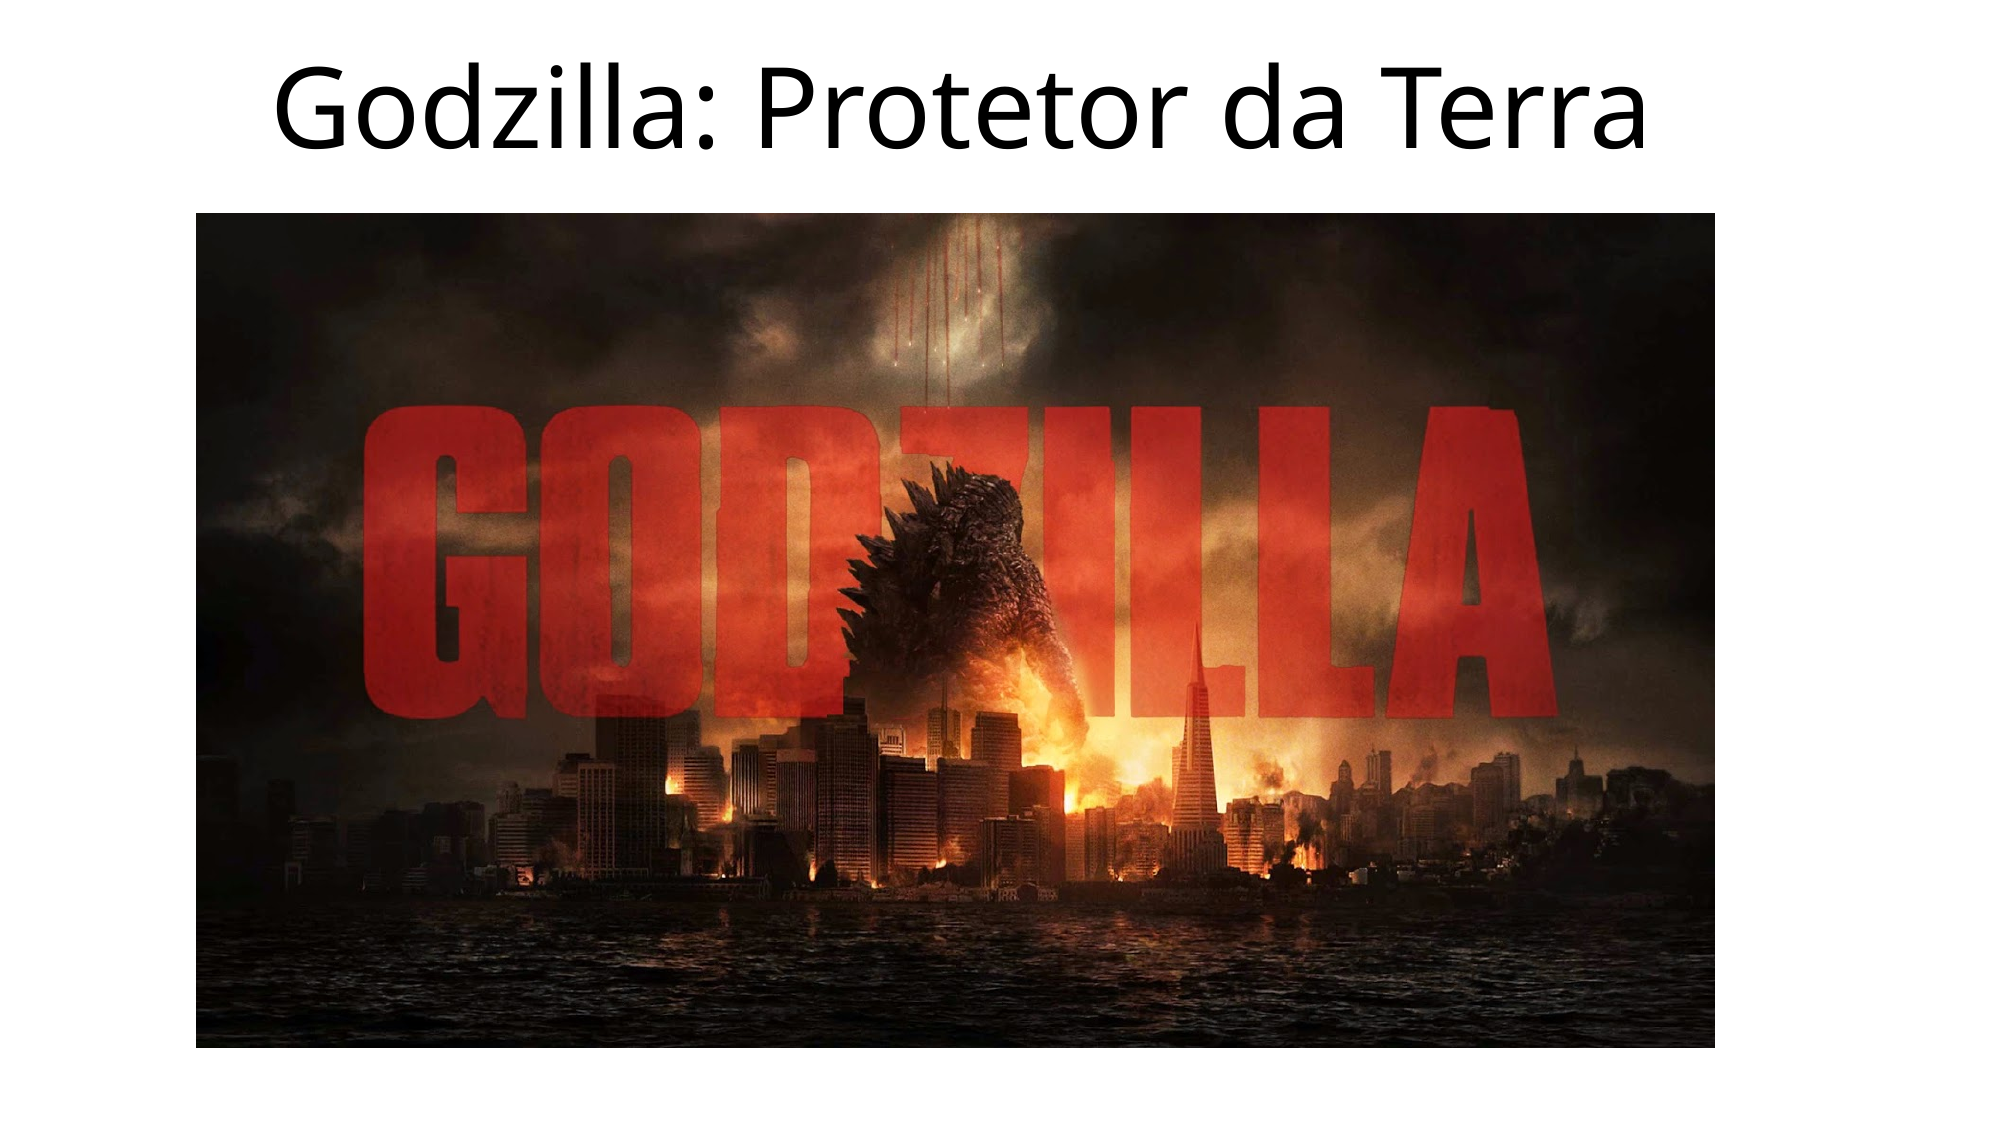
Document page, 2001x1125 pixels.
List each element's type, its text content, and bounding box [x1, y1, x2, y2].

text_box Godzilla: Protetor da Terra [214, 0, 1739, 315]
picture [195, 213, 1715, 1048]
